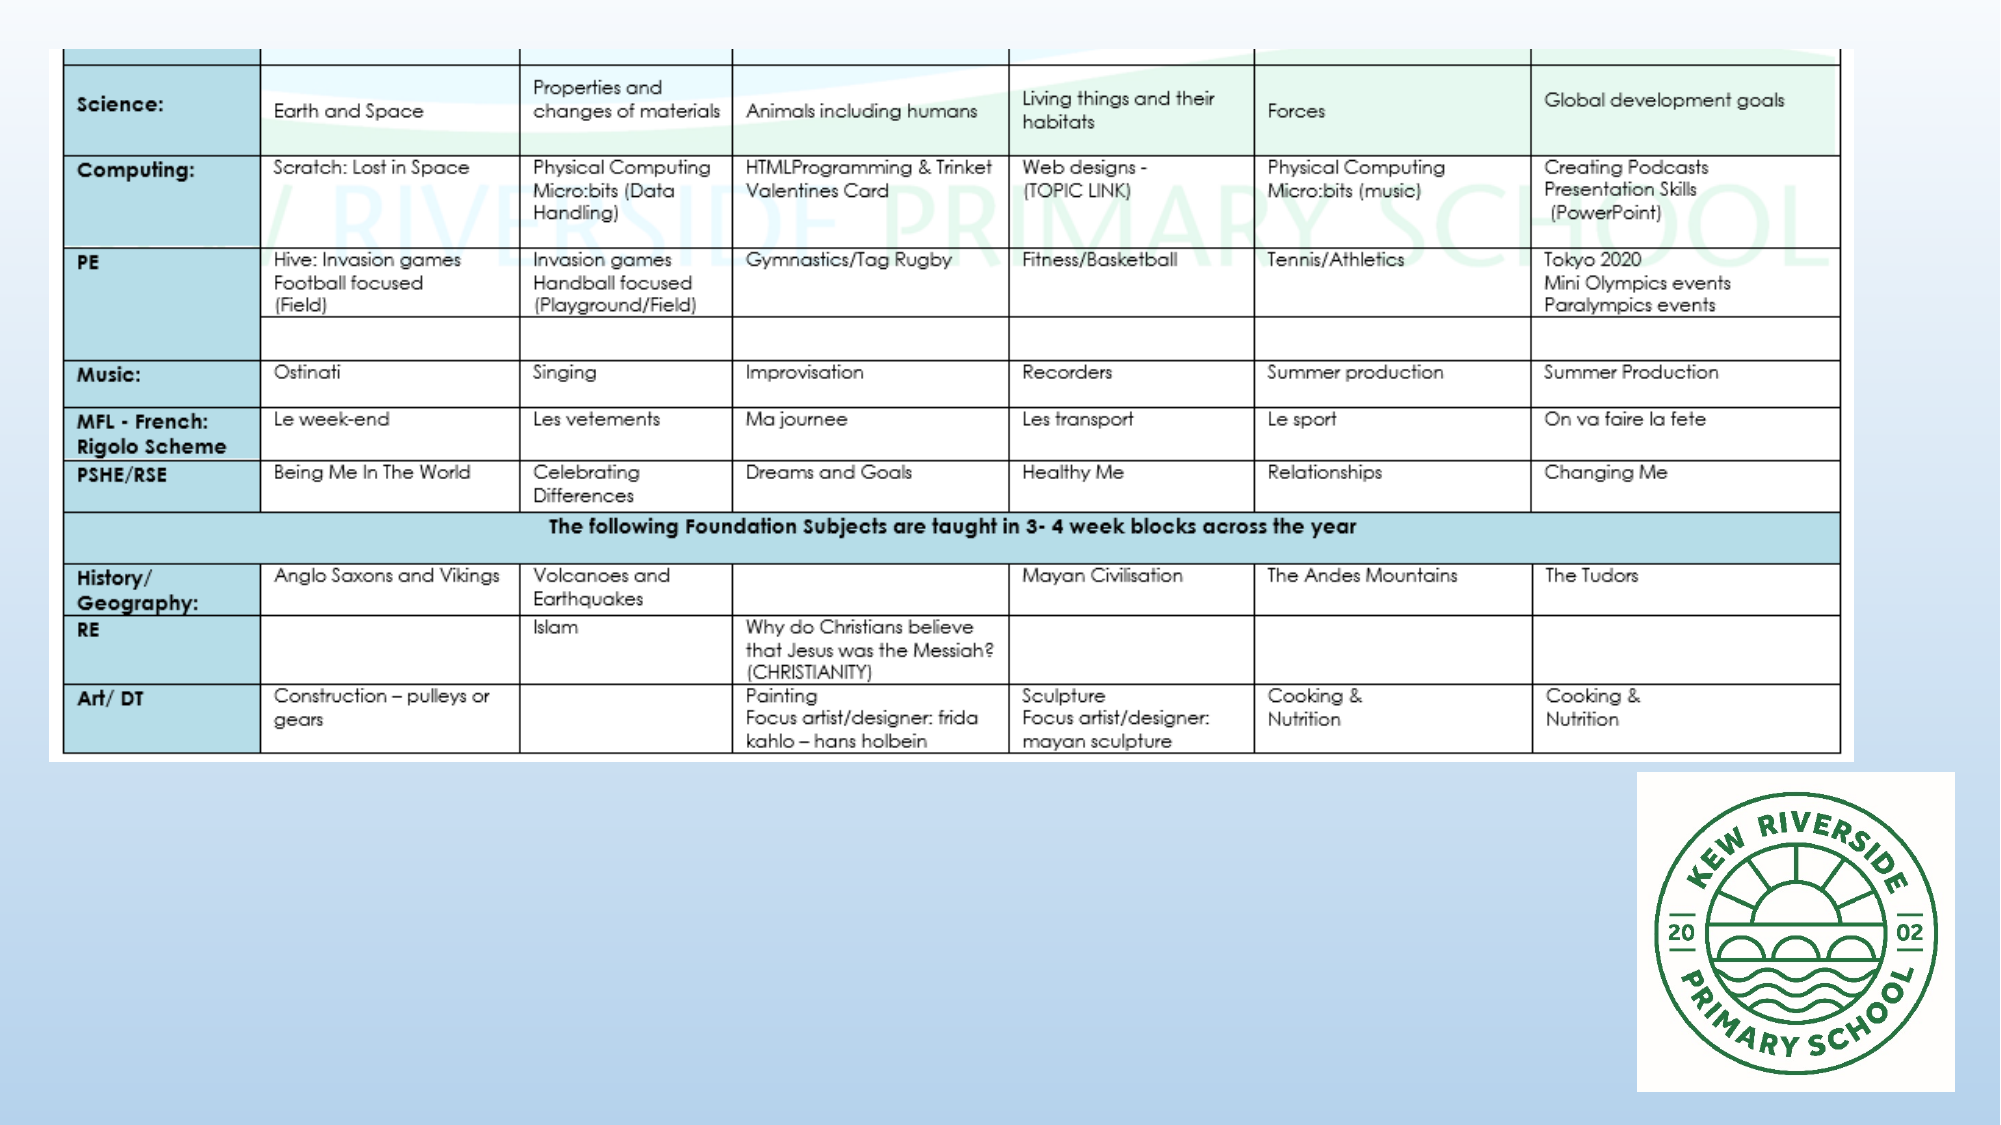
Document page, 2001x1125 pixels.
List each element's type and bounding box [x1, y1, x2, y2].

picture [49, 49, 1854, 762]
picture [1637, 772, 1955, 1092]
